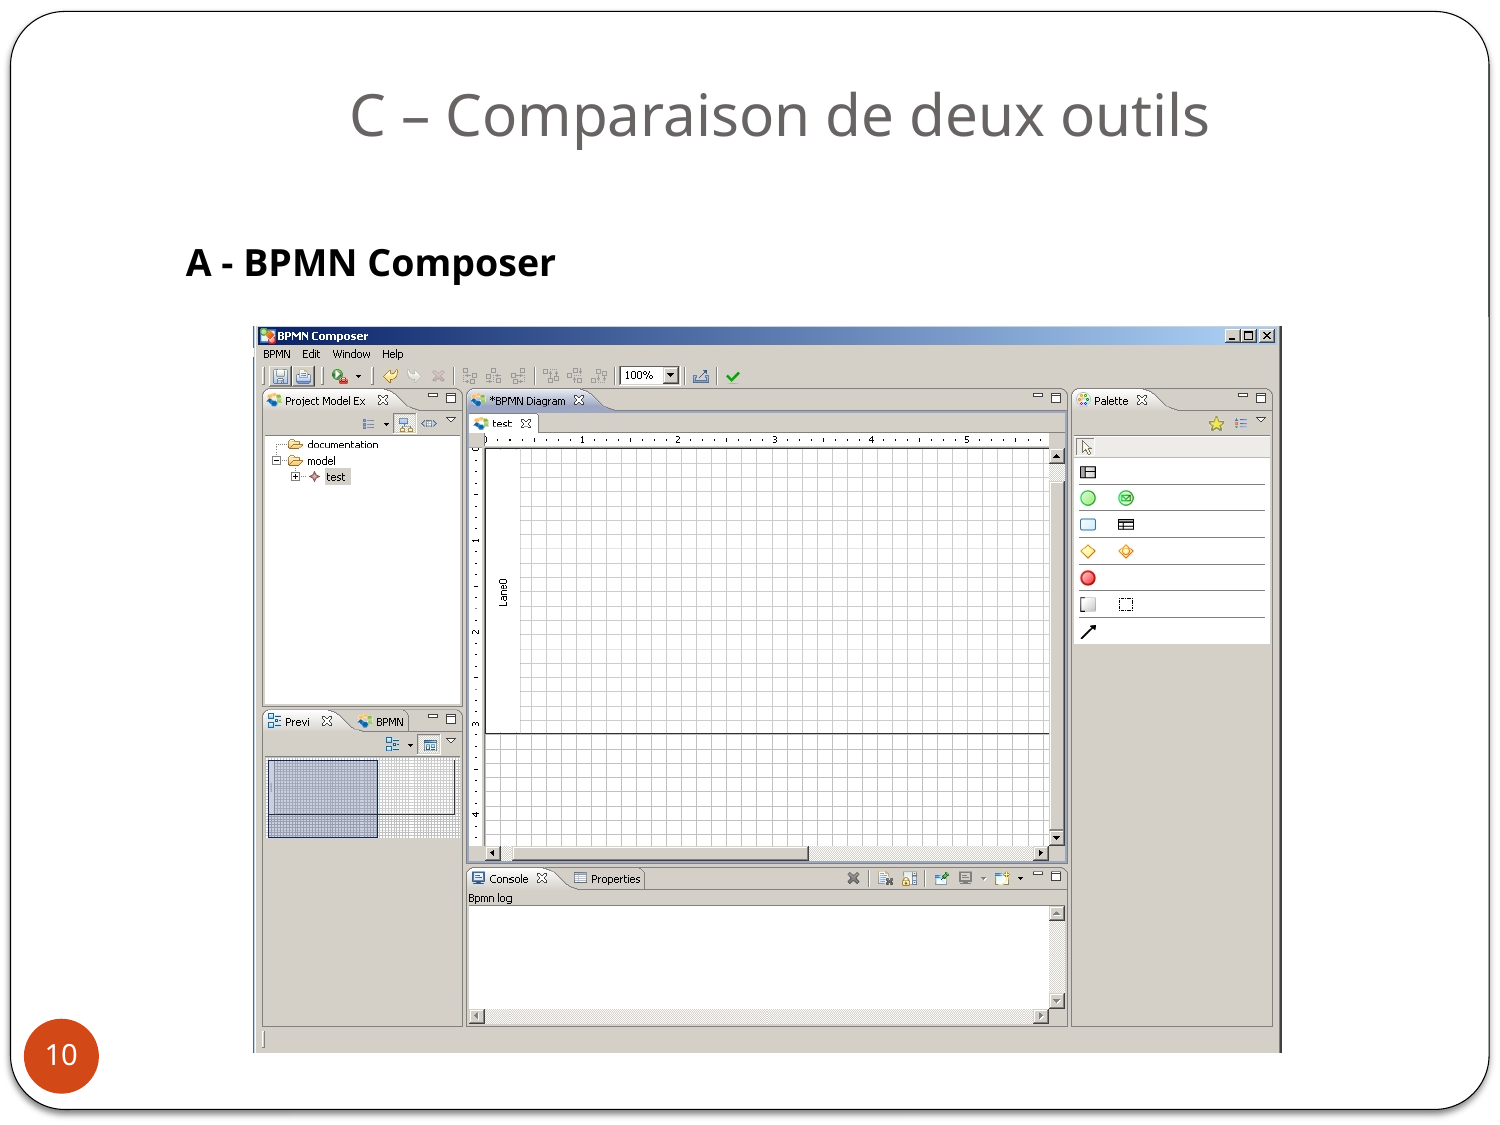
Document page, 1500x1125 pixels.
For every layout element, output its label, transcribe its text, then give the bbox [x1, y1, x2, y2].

slide_number 10 [23, 1018, 99, 1094]
text_box A - BPMN Composer [171, 231, 1140, 292]
title C – Comparaison de deux outils [150, 45, 1425, 233]
picture [253, 325, 1282, 1053]
